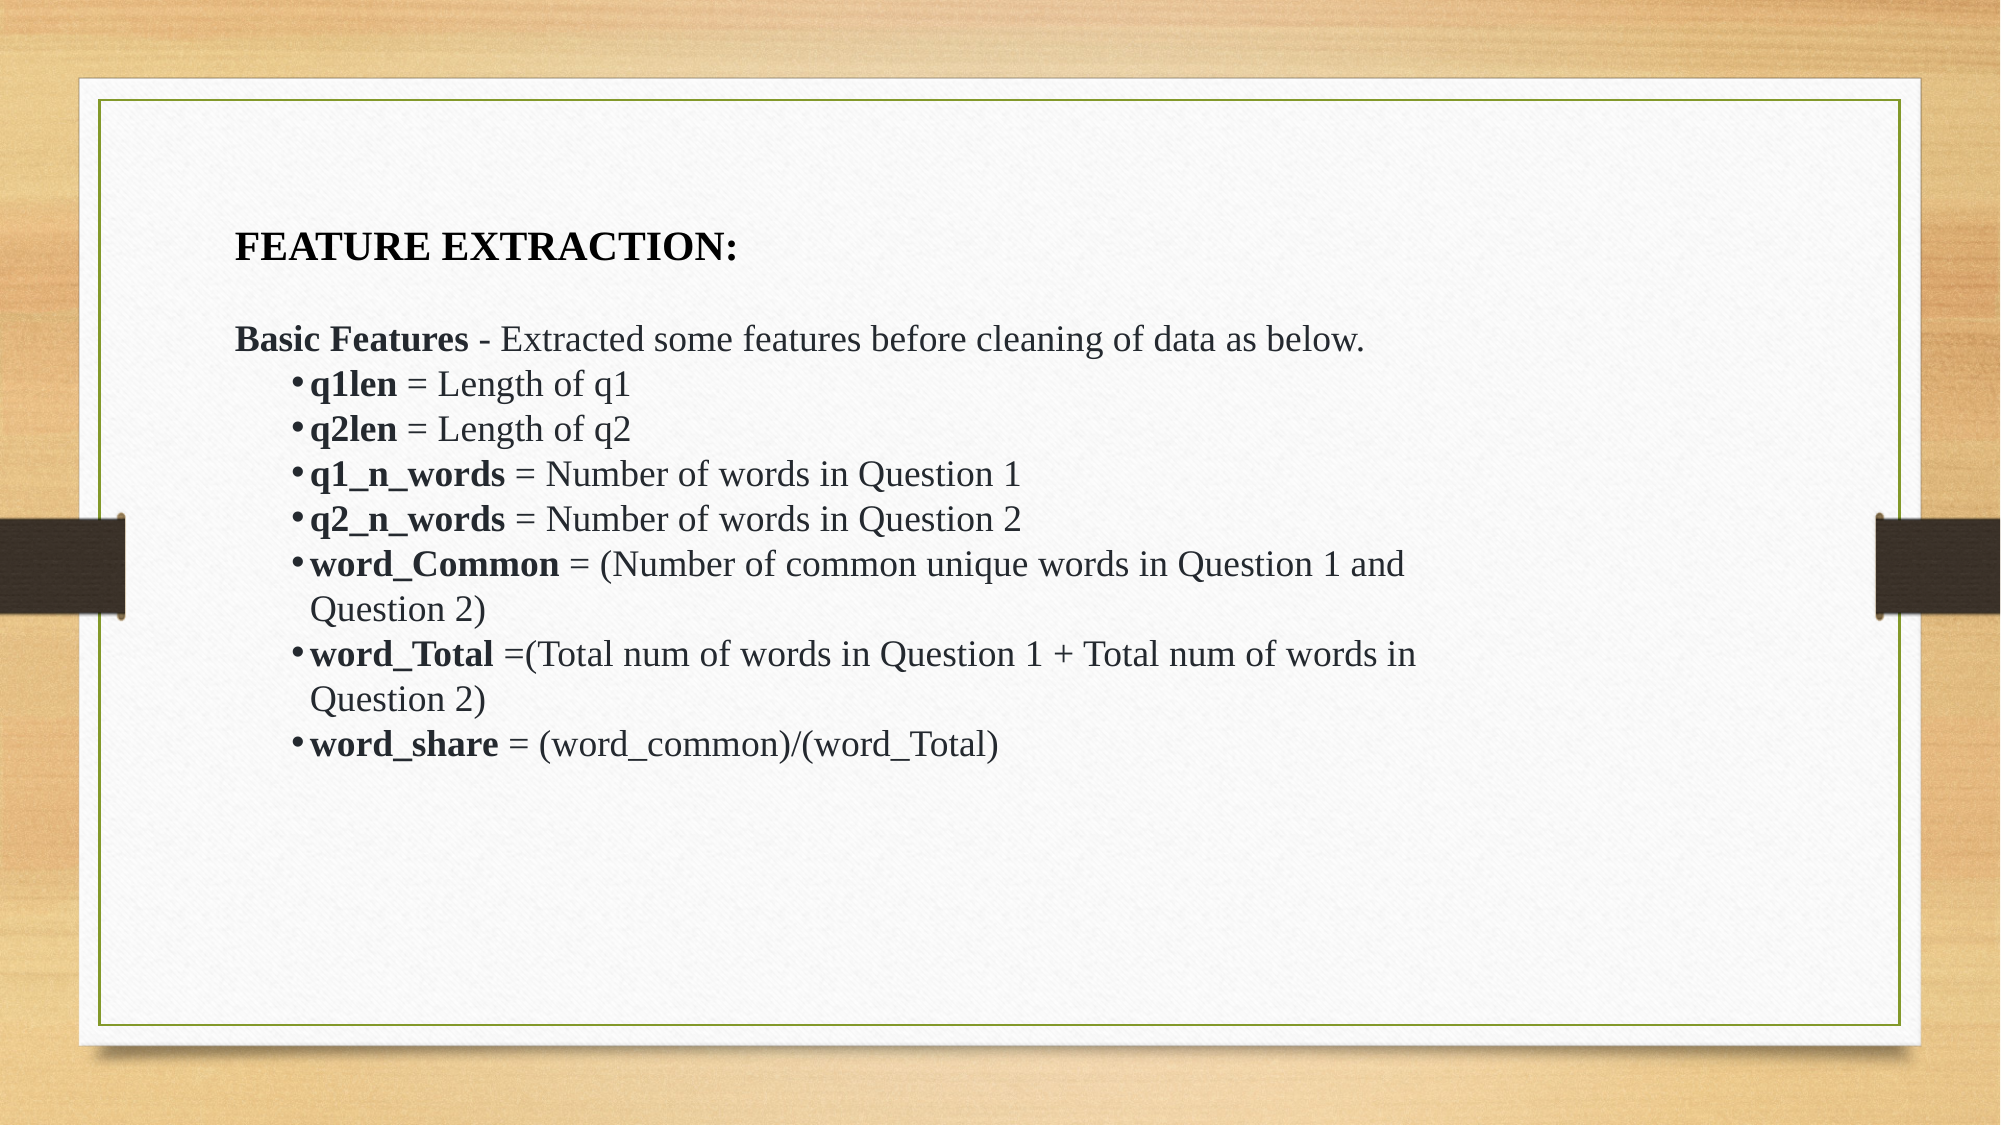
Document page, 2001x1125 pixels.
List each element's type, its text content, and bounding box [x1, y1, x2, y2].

picture [0, 0, 2001, 1125]
text_box FEATURE EXTRACTION: Basic Features - Extracted some features before cleaning of data as below. q1len = Length of q1 q2len = Length of q2 q1_n_words = Number of words in Question 1 q2_n_words = Number of words in Question 2 word_Common = (Number of common unique words in Question 1 and Question 2) word_Total =(Total num of words in Question 1 + Total num of words in Question 2) word_share = (word_common)/(word_Total) [220, 211, 1502, 862]
